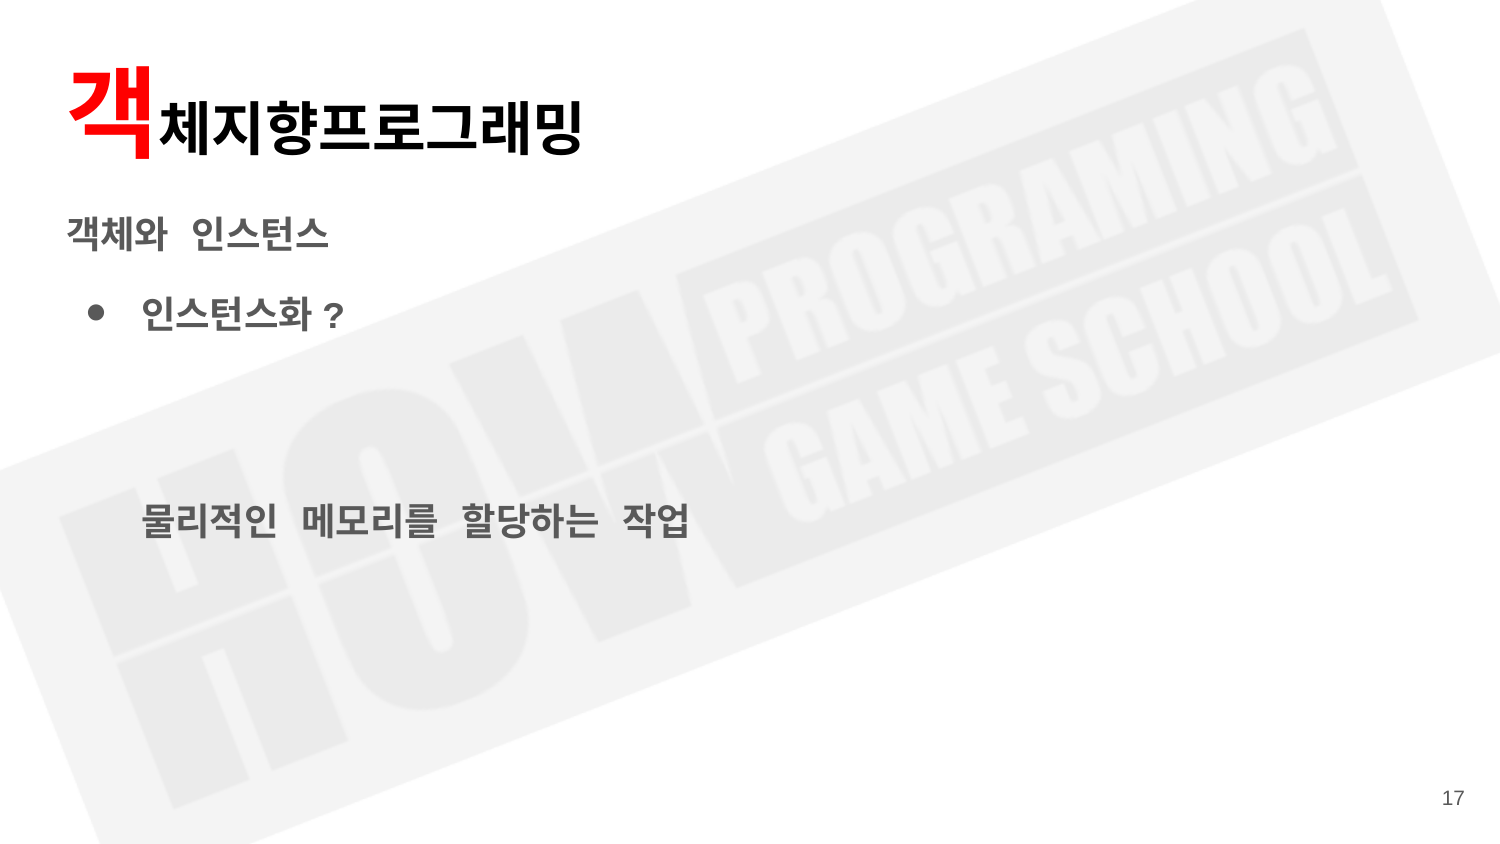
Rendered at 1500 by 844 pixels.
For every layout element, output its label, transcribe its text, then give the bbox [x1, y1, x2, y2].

slide_number ‹#› [1389, 764, 1480, 830]
list 인스턴스화? 물리적인 메모리를 할당하는 작업 [51, 269, 1449, 750]
title 객체지향프로그래밍 [51, 35, 1449, 130]
list 객체와 인스턴스 [51, 189, 1449, 269]
